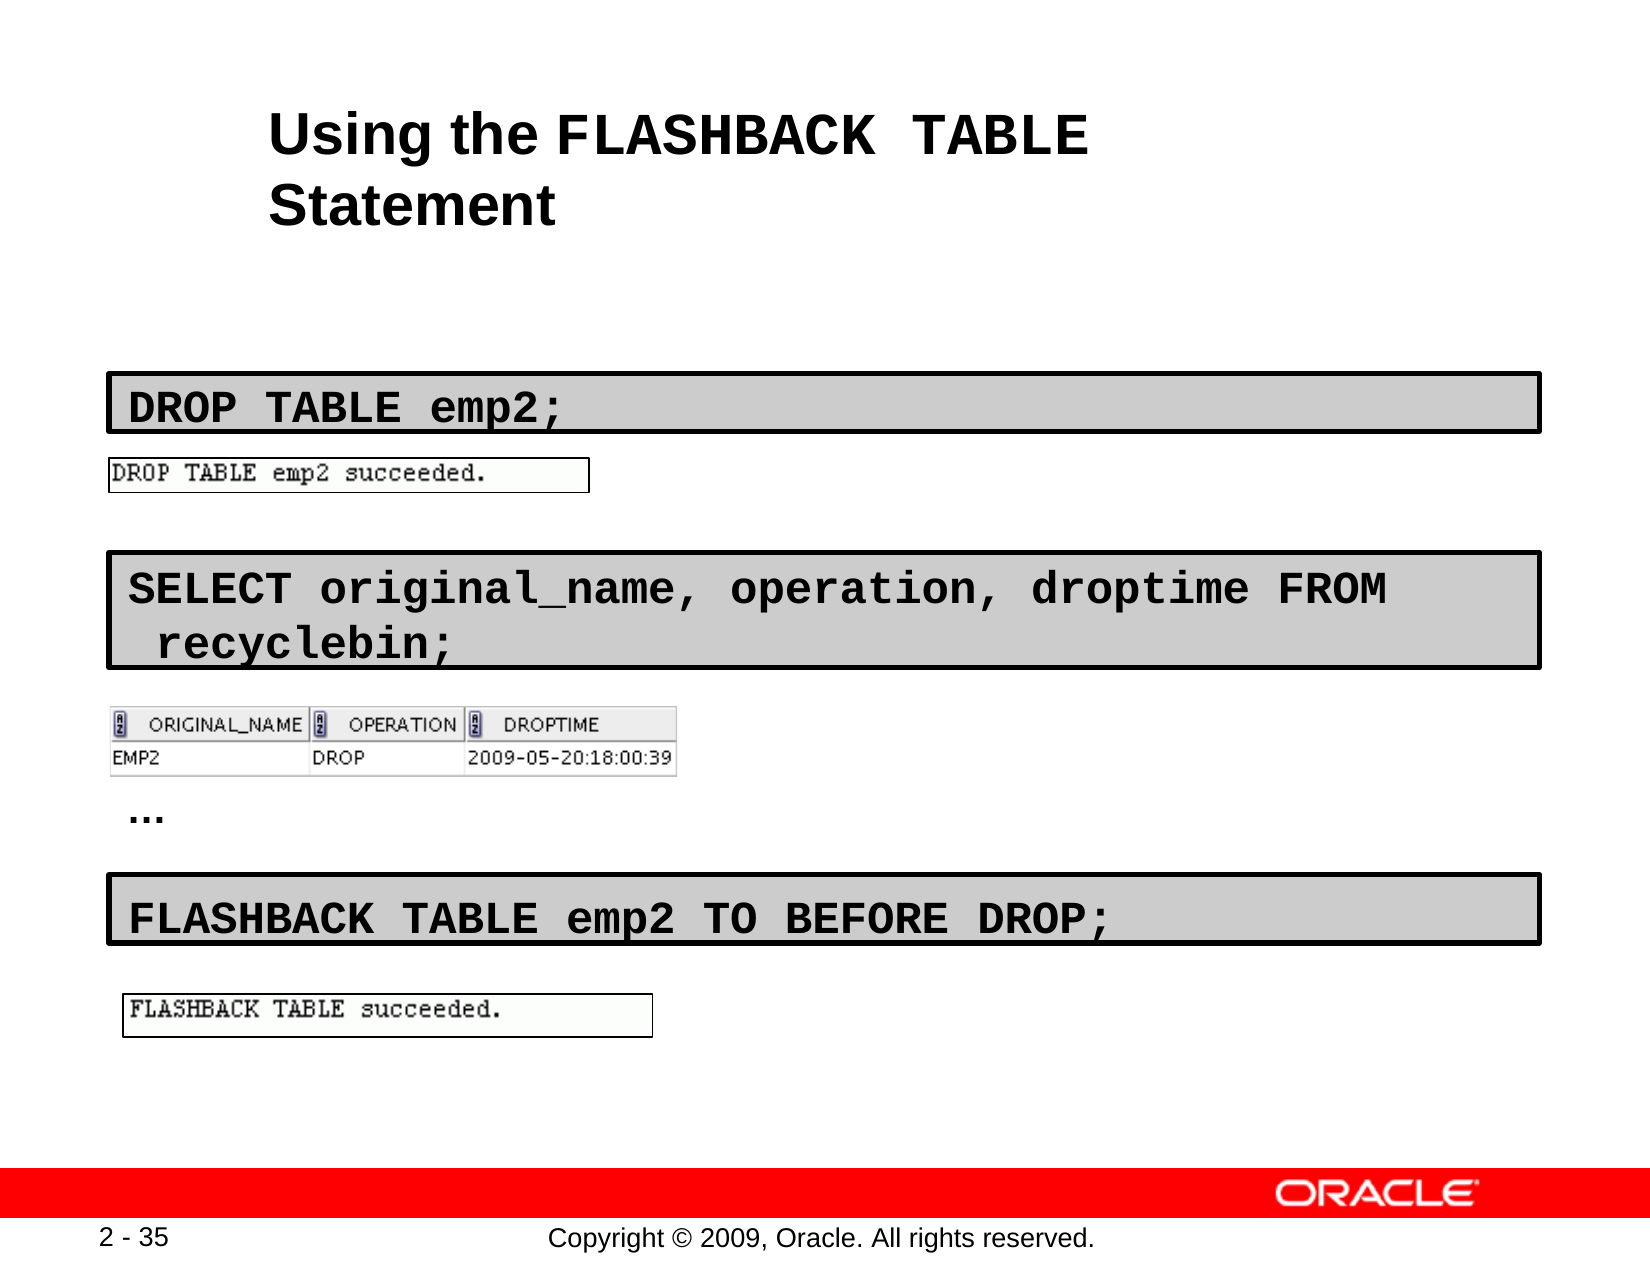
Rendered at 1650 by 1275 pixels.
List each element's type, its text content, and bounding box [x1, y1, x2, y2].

text_box DROP TABLE emp2; [108, 373, 1540, 432]
text_box [109, 706, 678, 777]
text_box FLASHBACK TABLE emp2 TO BEFORE DROP; [108, 874, 1540, 943]
slide_number 2 - 35 [96, 1219, 174, 1275]
picture [0, 1168, 1650, 1218]
text_box SELECT original_name, operation, droptime FROM recyclebin; [108, 552, 1540, 668]
text_box [109, 457, 590, 493]
text_box … [124, 780, 170, 832]
title Using the FLASHBACK TABLE Statement [266, 92, 1382, 308]
text_box [122, 994, 653, 1038]
footer Copyright © 2009, Oracle. All rights reserved. [545, 1220, 1103, 1275]
